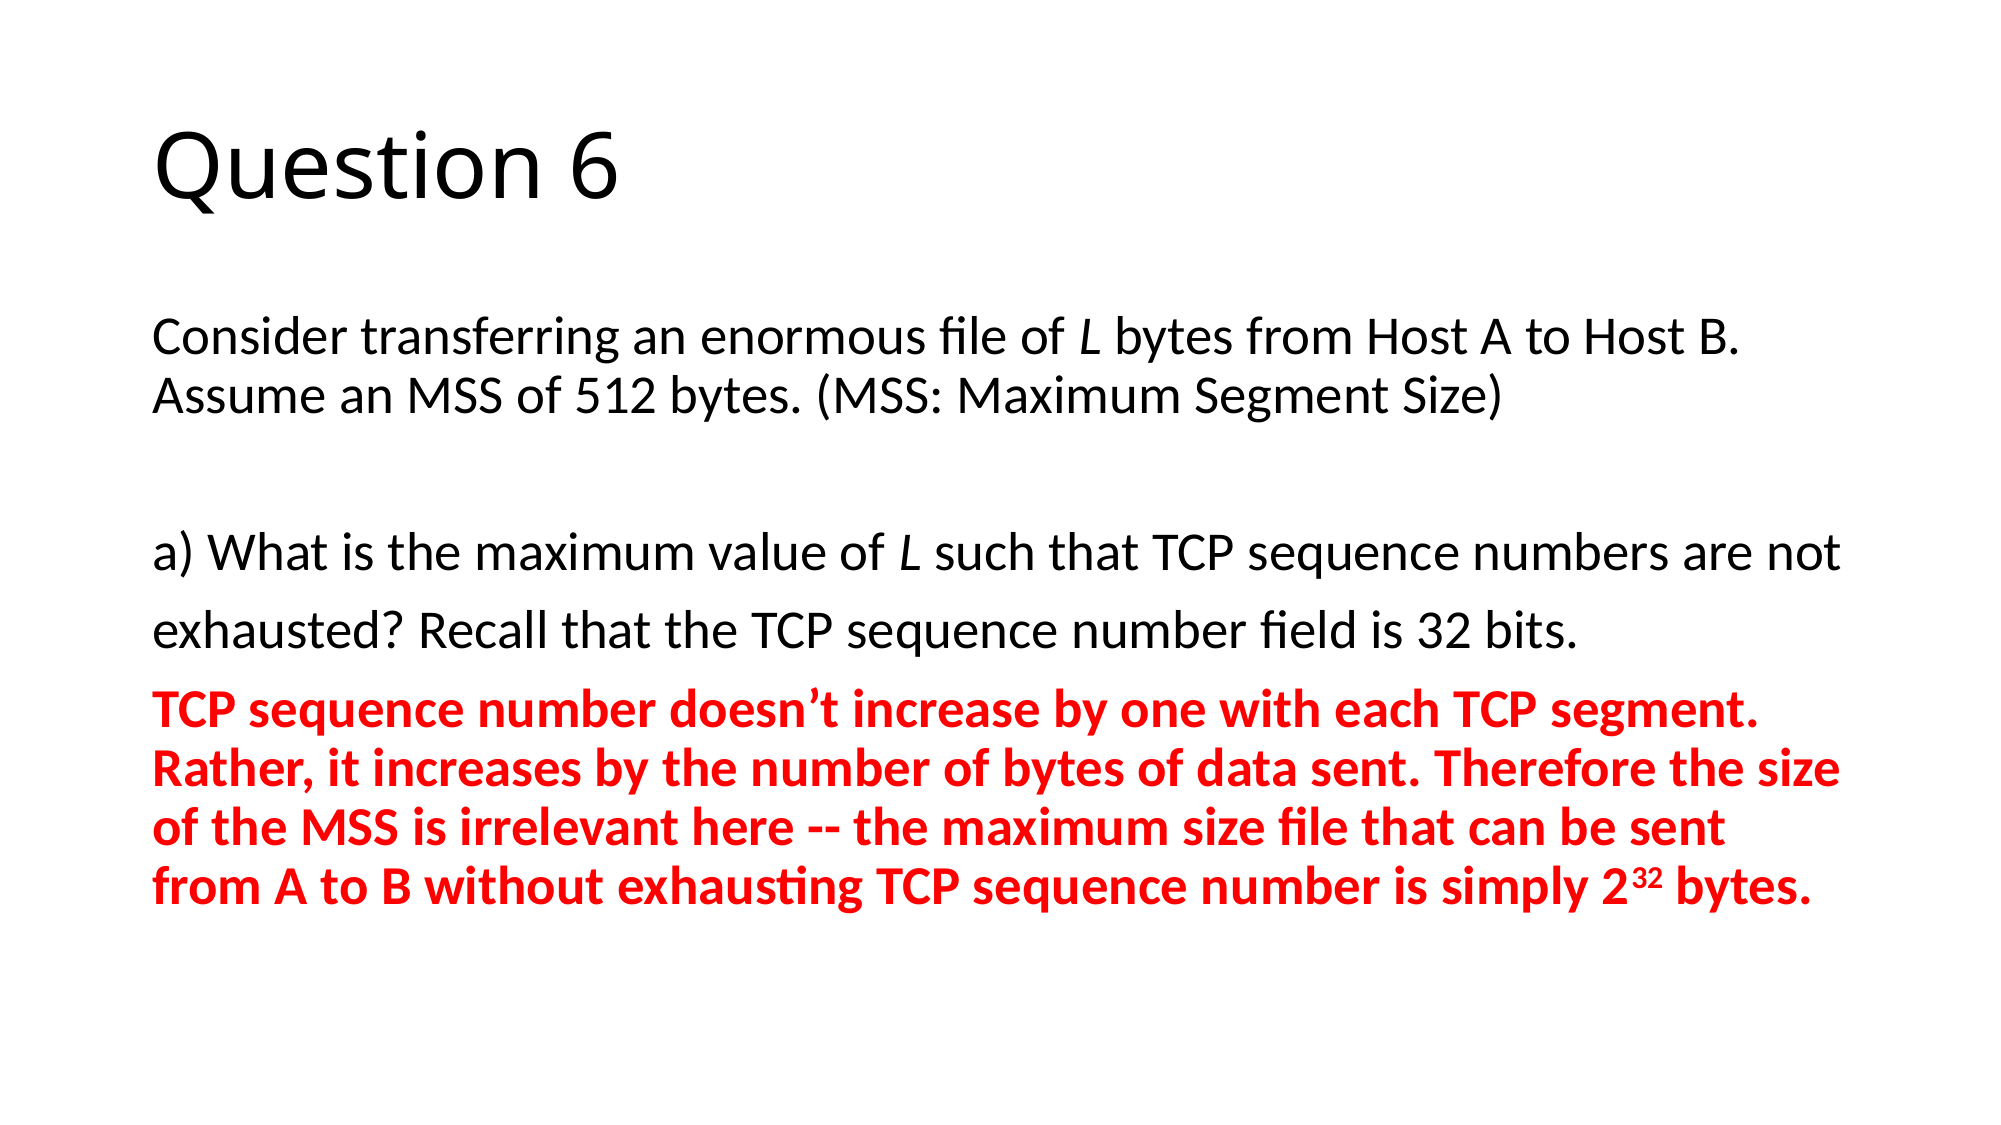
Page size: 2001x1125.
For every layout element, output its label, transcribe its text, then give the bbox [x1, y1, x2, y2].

title Question 6 [137, 59, 1863, 278]
list Consider transferring an enormous file of L bytes from Host A to Host B. Assume an MSS of 512 bytes. (MSS: Maximum Segment Size) a) What is the maximum value of L such that TCP sequence numbers are not exhausted? Recall that the TCP sequence number field is 32 bits. TCP sequence number doesn’t increase by one with each TCP segment. Rather, it increases by the number of bytes of data sent. Therefore the size of the MSS is irrelevant here -- the maximum size file that can be sent from A to B without exhausting TCP sequence number is simply 232 bytes. [137, 299, 1863, 1014]
